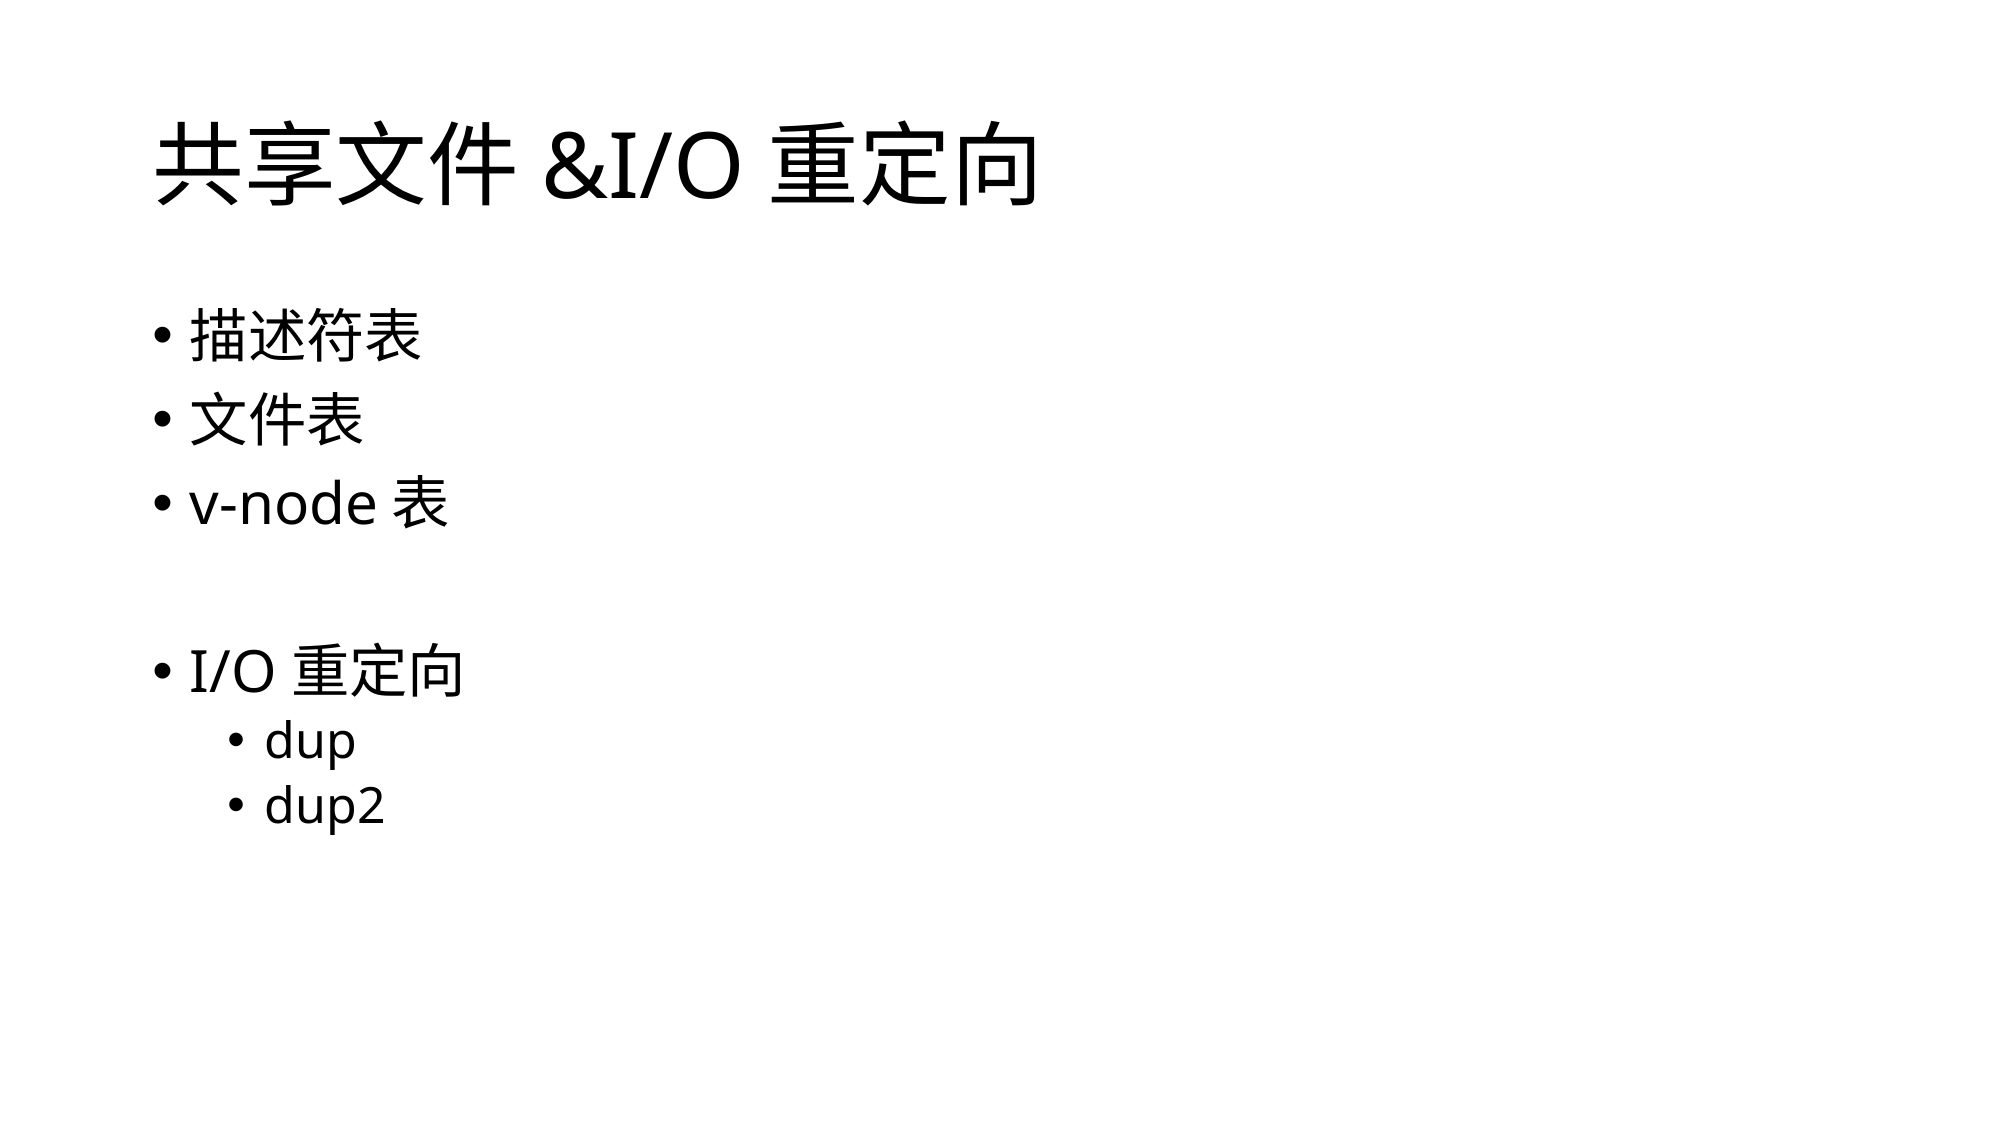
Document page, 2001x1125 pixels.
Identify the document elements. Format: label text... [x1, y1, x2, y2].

list 描述符表 文件表 v-node表 I/O重定向 dup dup2 [137, 299, 1863, 1014]
title 共享文件&I/O重定向 [137, 59, 1863, 278]
